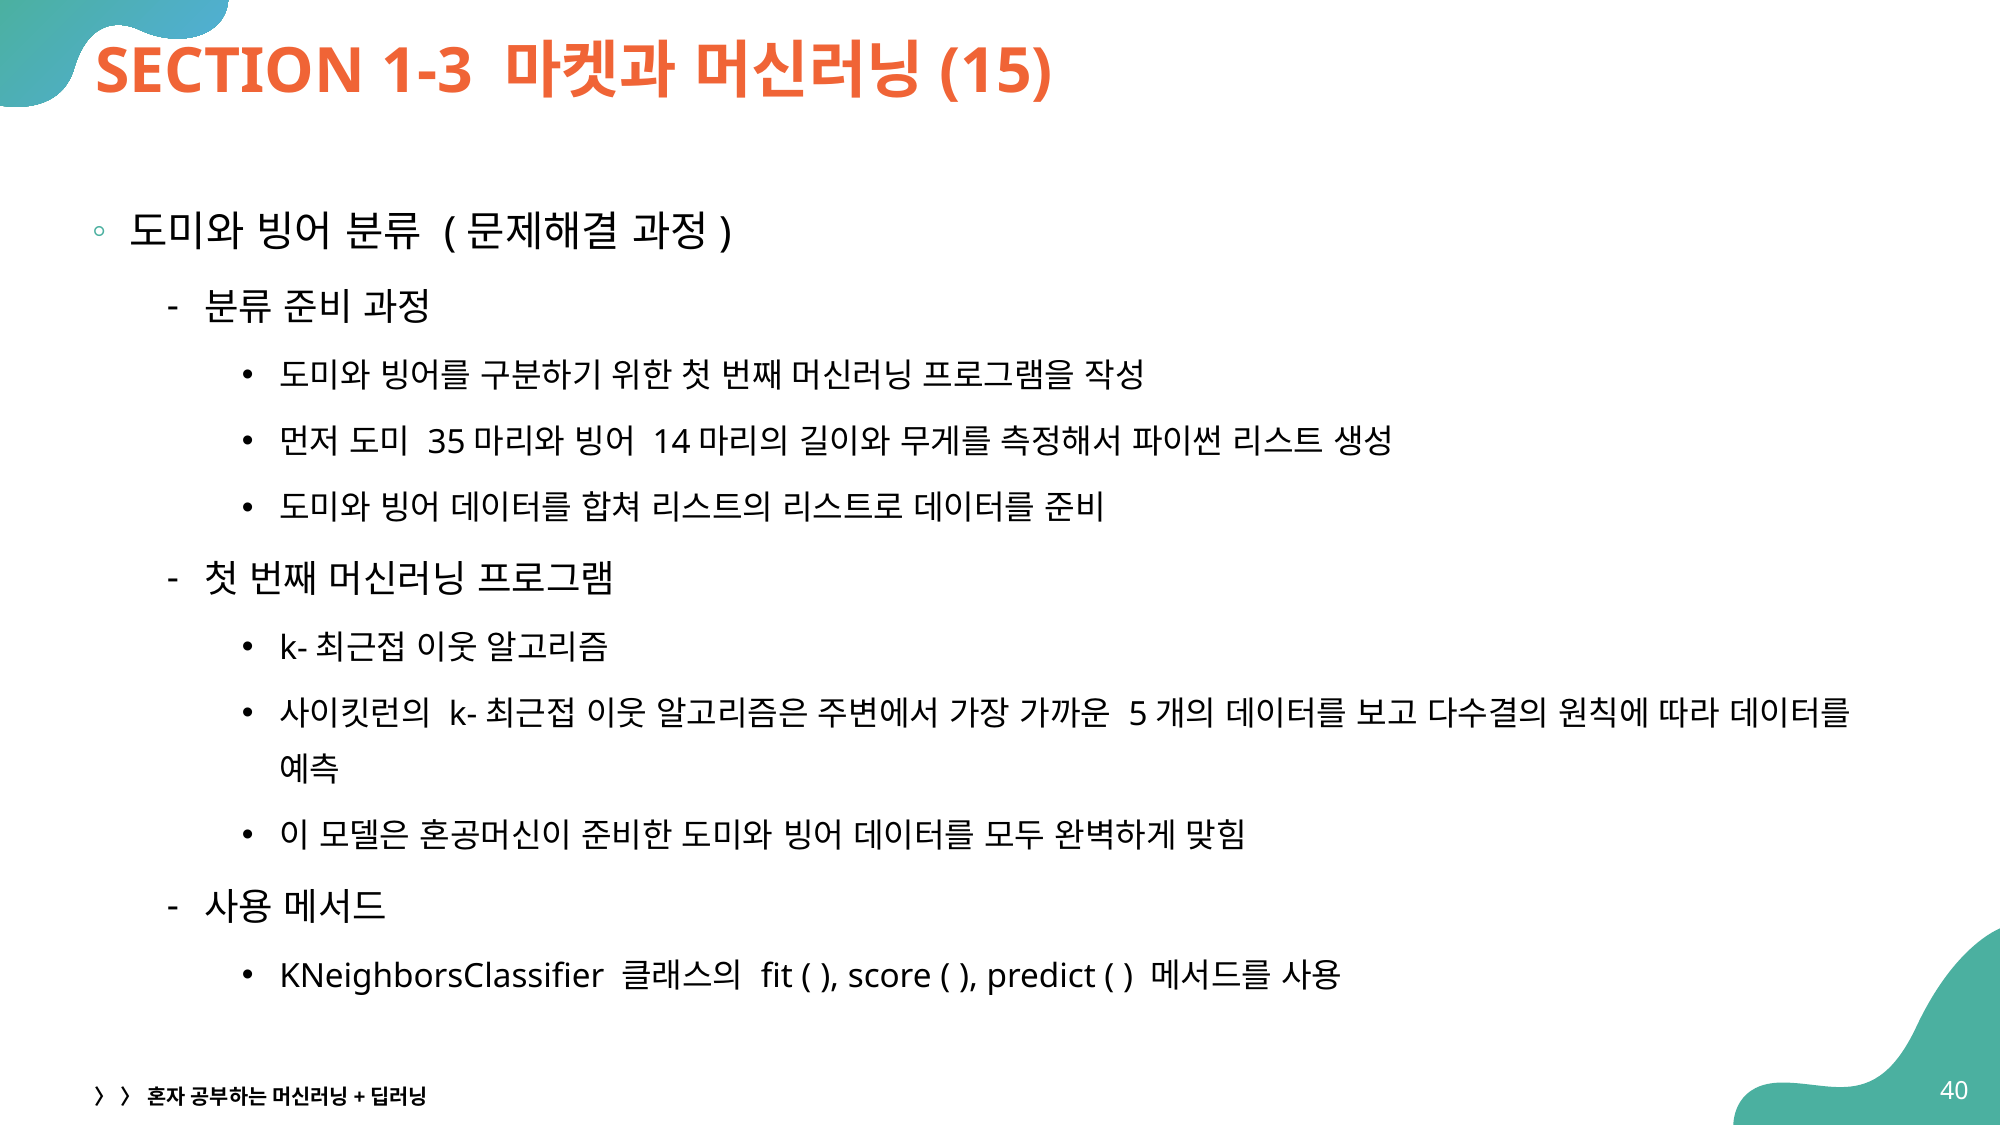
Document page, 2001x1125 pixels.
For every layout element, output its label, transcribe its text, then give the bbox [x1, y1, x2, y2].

title SECTION 1-3 마켓과 머신러닝(15) [79, 17, 1931, 128]
slide_number 40 [1917, 1061, 1984, 1122]
list 도미와 빙어 분류 (문제해결 과정) 분류 준비 과정 도미와 빙어를 구분하기 위한 첫 번째 머신러닝 프로그램을 작성 먼저 도미 35마리와 빙어 14마리의 길이와 무게를 측정해서 파이썬 리스트 생성 도미와 빙어 데이터를 합쳐 리스트의 리스트로 데이터를 준비 첫 번째 머신러닝 프로그램 k-최근접 이웃 알고리즘 사이킷런의 k-최근접 이웃 알고리즘은 주변에서 가장 가까운 5개의 데이터를 보고 다수결의 원칙에 따라 데이터를 예측 이 모델은 혼공머신이 준비한 도미와 빙어 데이터를 모두 완벽하게 맞힘 사용 메서드 KNeighborsClassifier 클래스의 fit ( ), score ( ), predict ( ) 메서드를 사용 [76, 177, 1928, 1070]
footer 〉 〉 혼자 공부하는 머신러닝+딥러닝 [79, 1078, 755, 1114]
